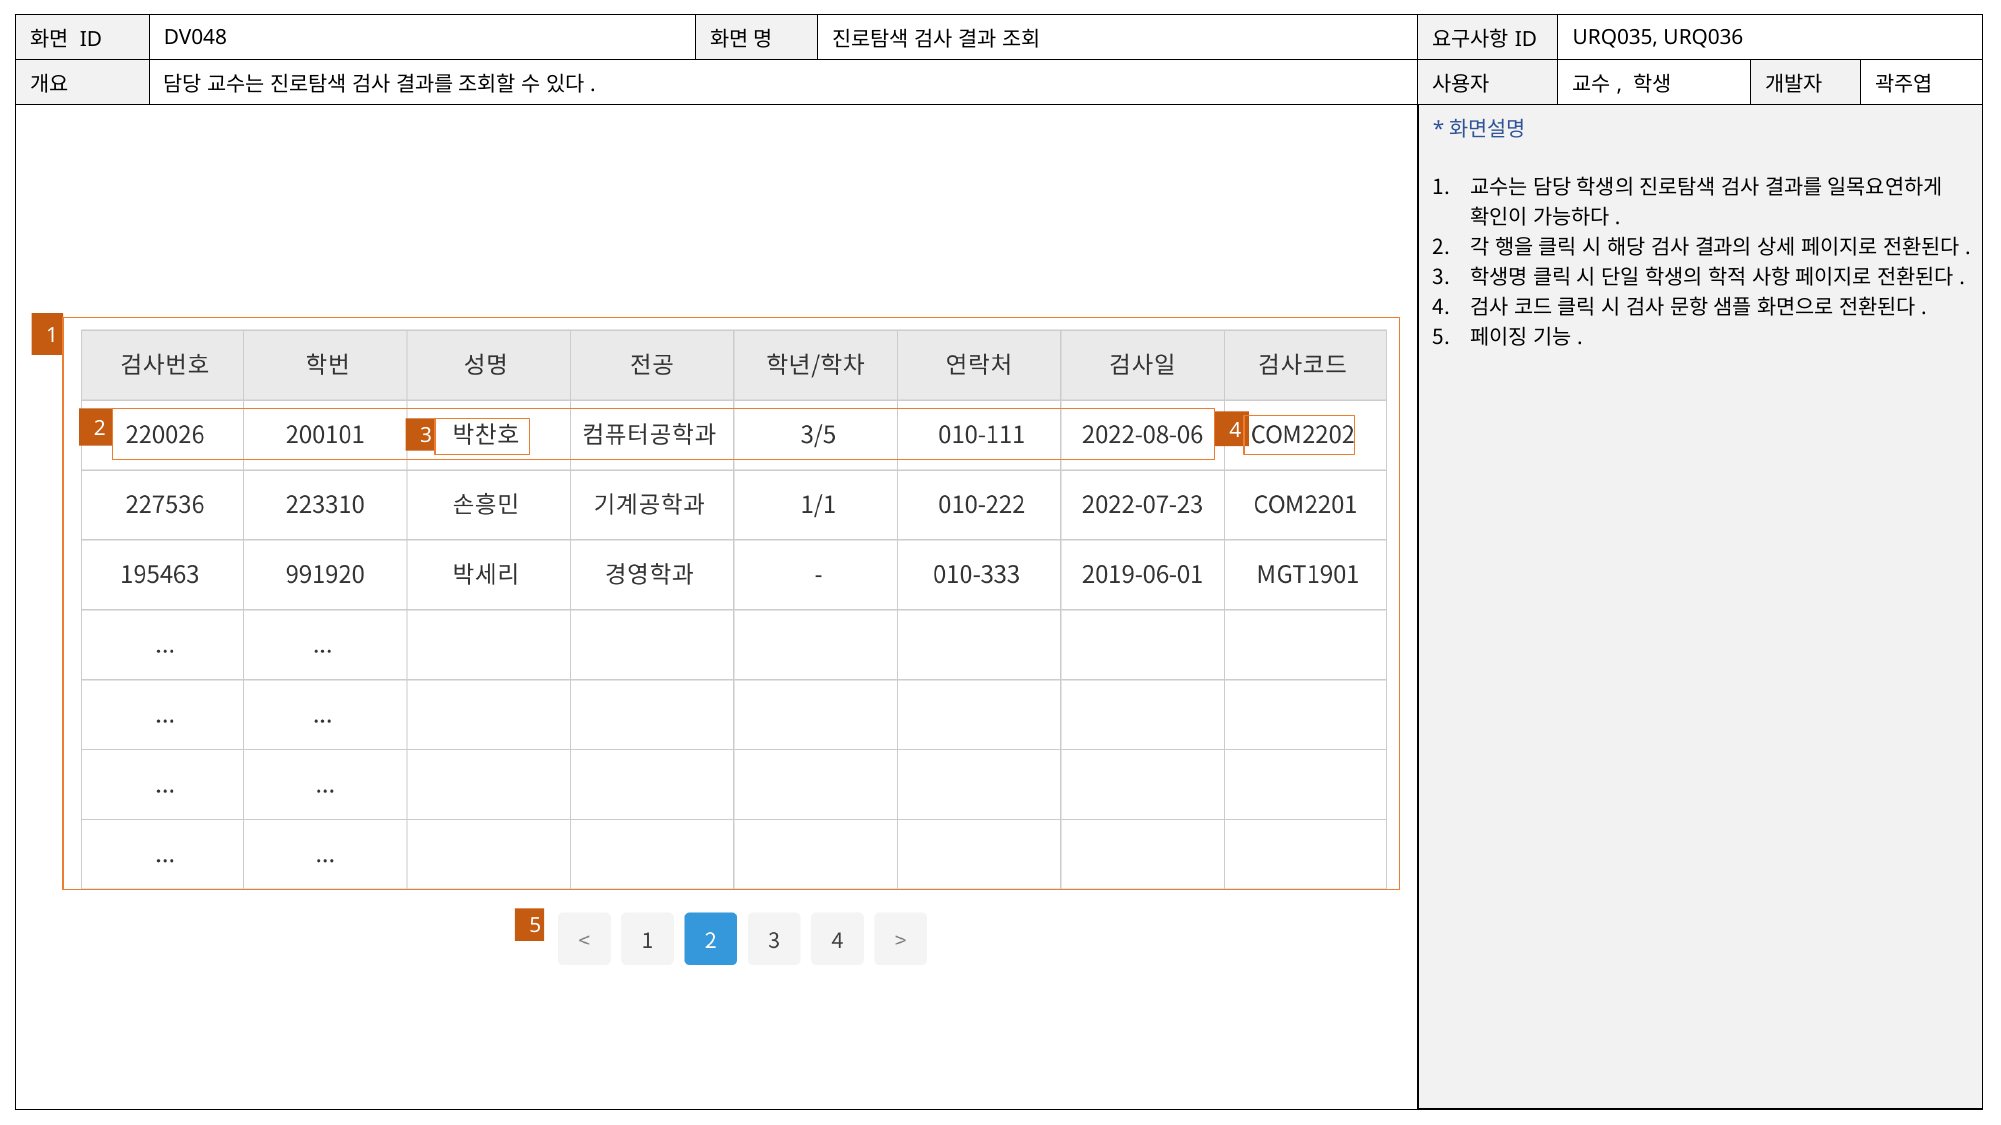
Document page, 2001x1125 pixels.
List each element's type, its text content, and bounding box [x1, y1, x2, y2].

table_header 진로탐색 검사 결과 조회 [818, 15, 1417, 59]
table_cell 곽주엽 [1861, 60, 1982, 104]
table_header URQ035, URQ036 [1558, 15, 1982, 59]
table_cell 사용자 [1418, 60, 1557, 104]
table_header 요구사항ID [1418, 15, 1557, 59]
table_cell 담당 교수는 진로탐색 검사 결과를 조회할 수 있다. [150, 60, 1417, 104]
table_header 화면 ID [16, 15, 149, 59]
table_cell [16, 105, 1417, 1109]
table_header DV048 [150, 15, 695, 59]
text_box 1 [31, 312, 64, 356]
table_cell 개요 [16, 60, 149, 104]
table_cell 개발자 [1751, 60, 1860, 104]
table_cell *화면설명 교수는 담당 학생의 진로탐색 검사 결과를 일목요연하게 확인이 가능하다. 각 행을 클릭 시 해당 검사 결과의 상세 페이지로 전환된다. 학생명 클릭 시 단일 학생의 학적 사항 페이지로 전환된다. 검사 코드 클릭 시 검사 문항 샘플 화면으로 전환된다. 페이징 기능. [1419, 105, 1982, 1108]
table_header 화면 명 [696, 15, 817, 59]
table_cell 교수, 학생 [1558, 60, 1750, 104]
picture [63, 317, 1402, 983]
